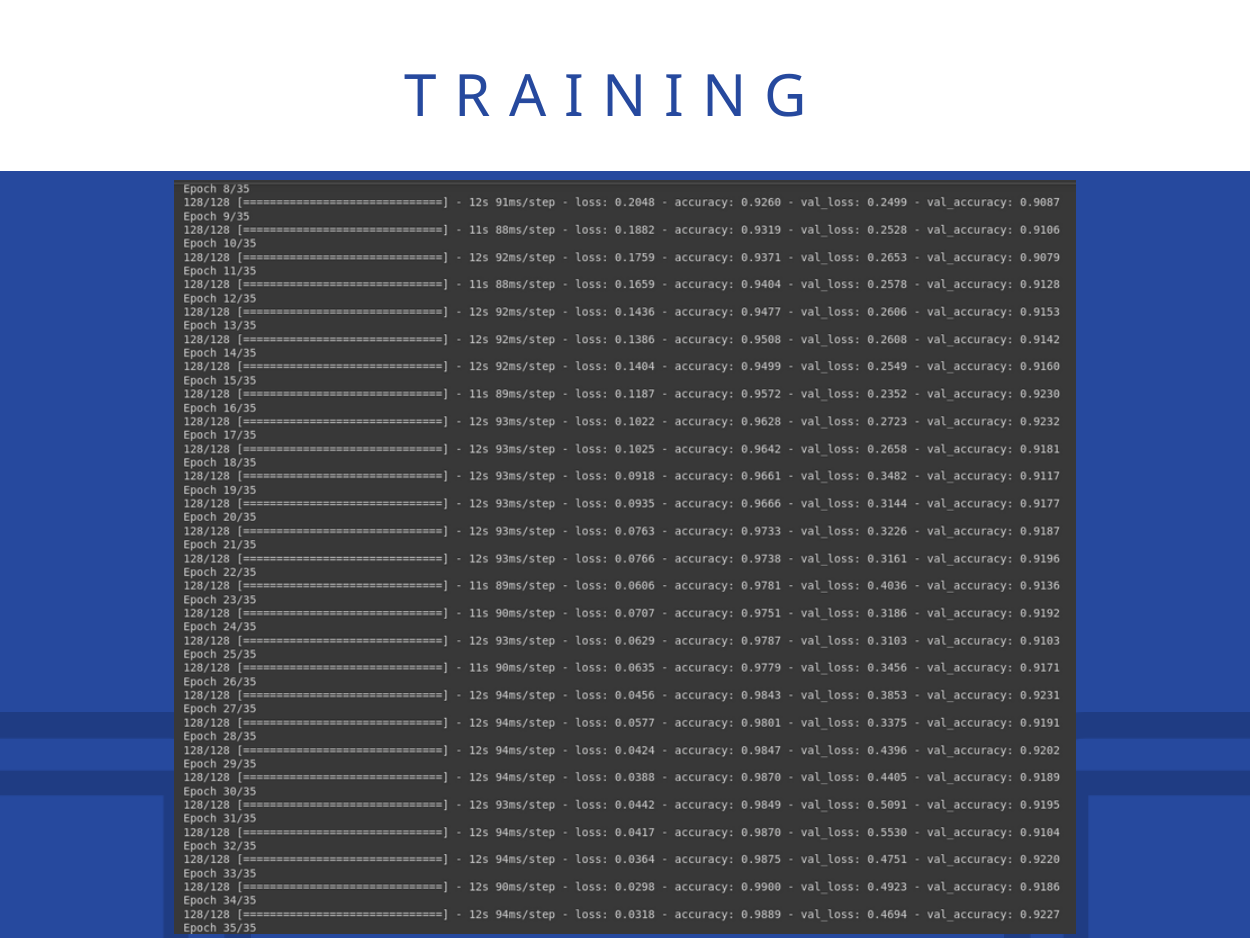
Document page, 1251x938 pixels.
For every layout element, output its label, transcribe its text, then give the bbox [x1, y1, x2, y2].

text_box TRAINING [59, 46, 1186, 129]
picture [0, 171, 1250, 938]
